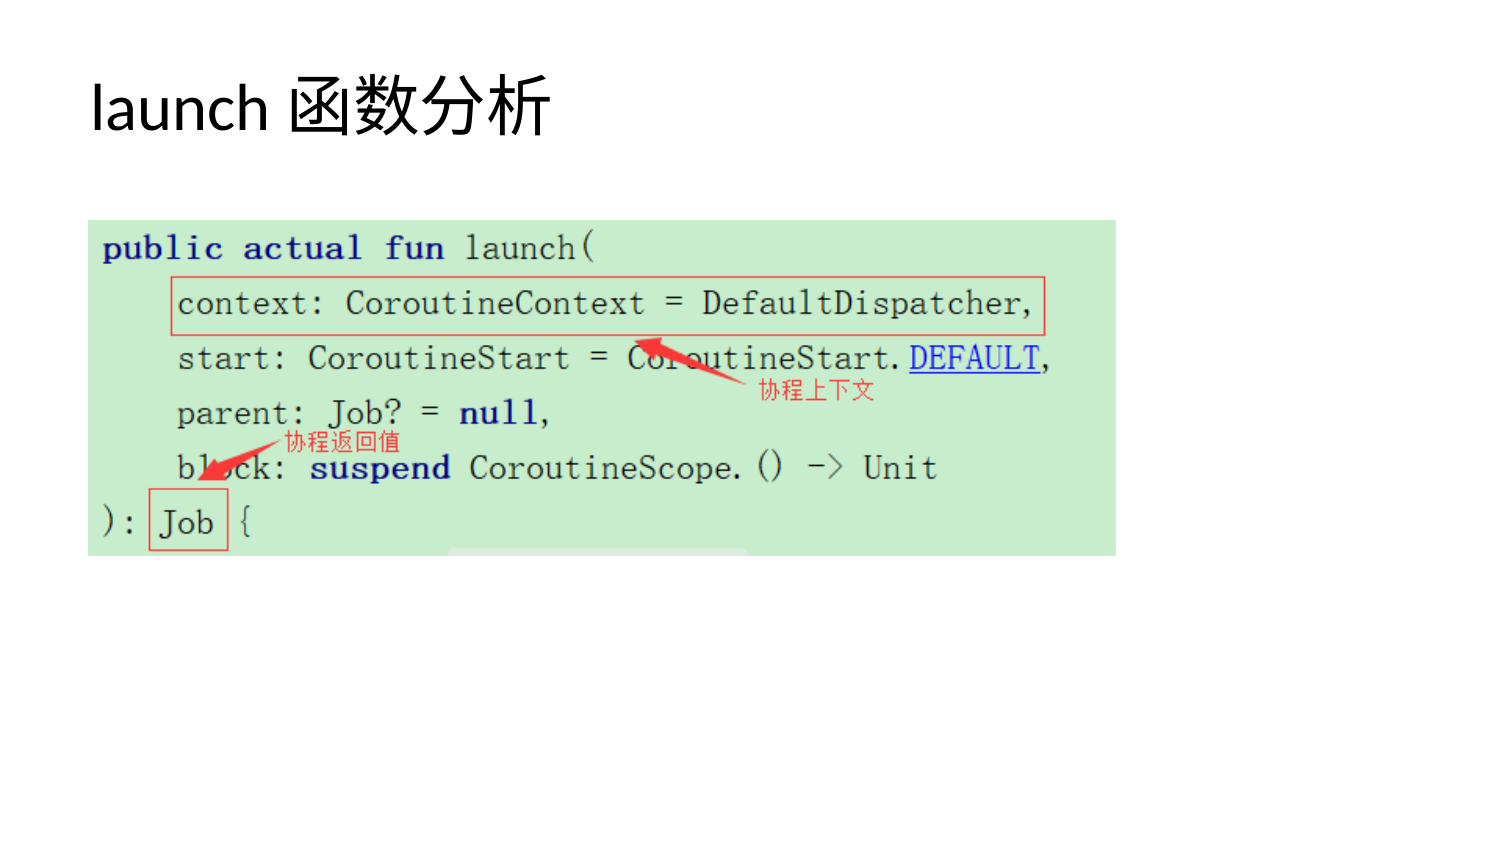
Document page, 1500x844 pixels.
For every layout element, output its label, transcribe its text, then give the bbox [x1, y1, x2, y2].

title launch函数分析 [75, 33, 1425, 175]
picture [88, 220, 1116, 556]
